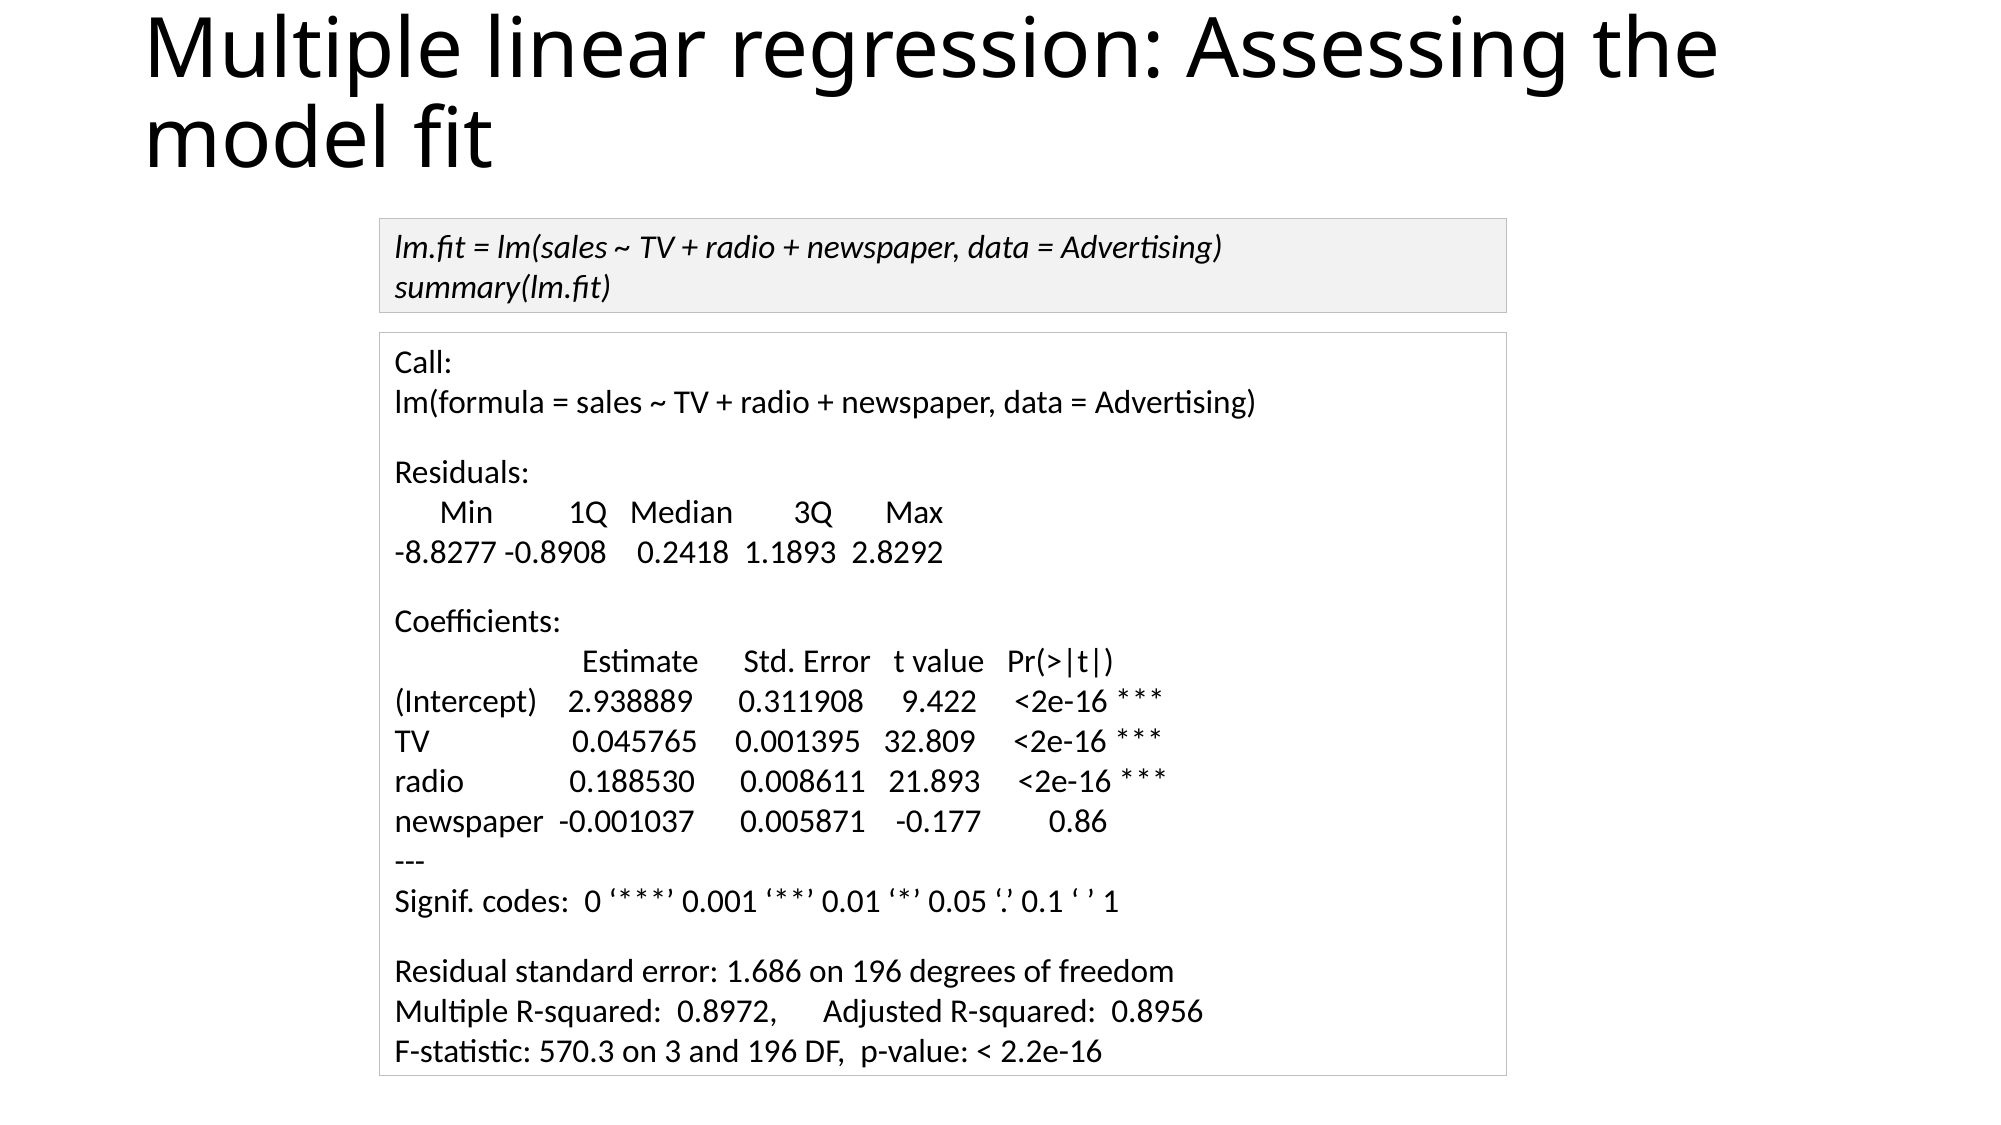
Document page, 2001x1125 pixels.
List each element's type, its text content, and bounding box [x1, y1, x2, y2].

title Multiple linear regression: Assessing the model fit [128, 0, 1919, 205]
text_box Call: lm(formula = sales ~ TV + radio + newspaper, data = Advertising) Residuals: Min 1Q Median 3Q Max -8.8277 -0.8908 0.2418 1.1893 2.8292 Coefficients: Estimate Std. Error t value Pr(>|t|) (Intercept) 2.938889 0.311908 9.422 <2e-16 *** TV 0.045765 0.001395 32.809 <2e-16 *** radio 0.188530 0.008611 21.893 <2e-16 *** newspaper -0.001037 0.005871 -0.177 0.86 --- Signif. codes: 0 ‘***’ 0.001 ‘**’ 0.01 ‘*’ 0.05 ‘.’ 0.1 ‘ ’ 1 Residual standard error: 1.686 on 196 degrees of freedom Multiple R-squared: 0.8972, Adjusted R-squared: 0.8956 F-statistic: 570.3 on 3 and 196 DF, p-value: < 2.2e-16 [379, 332, 1507, 1076]
text_box lm.fit = lm(sales ~ TV + radio + newspaper, data = Advertising) summary(lm.fit) [379, 218, 1507, 313]
